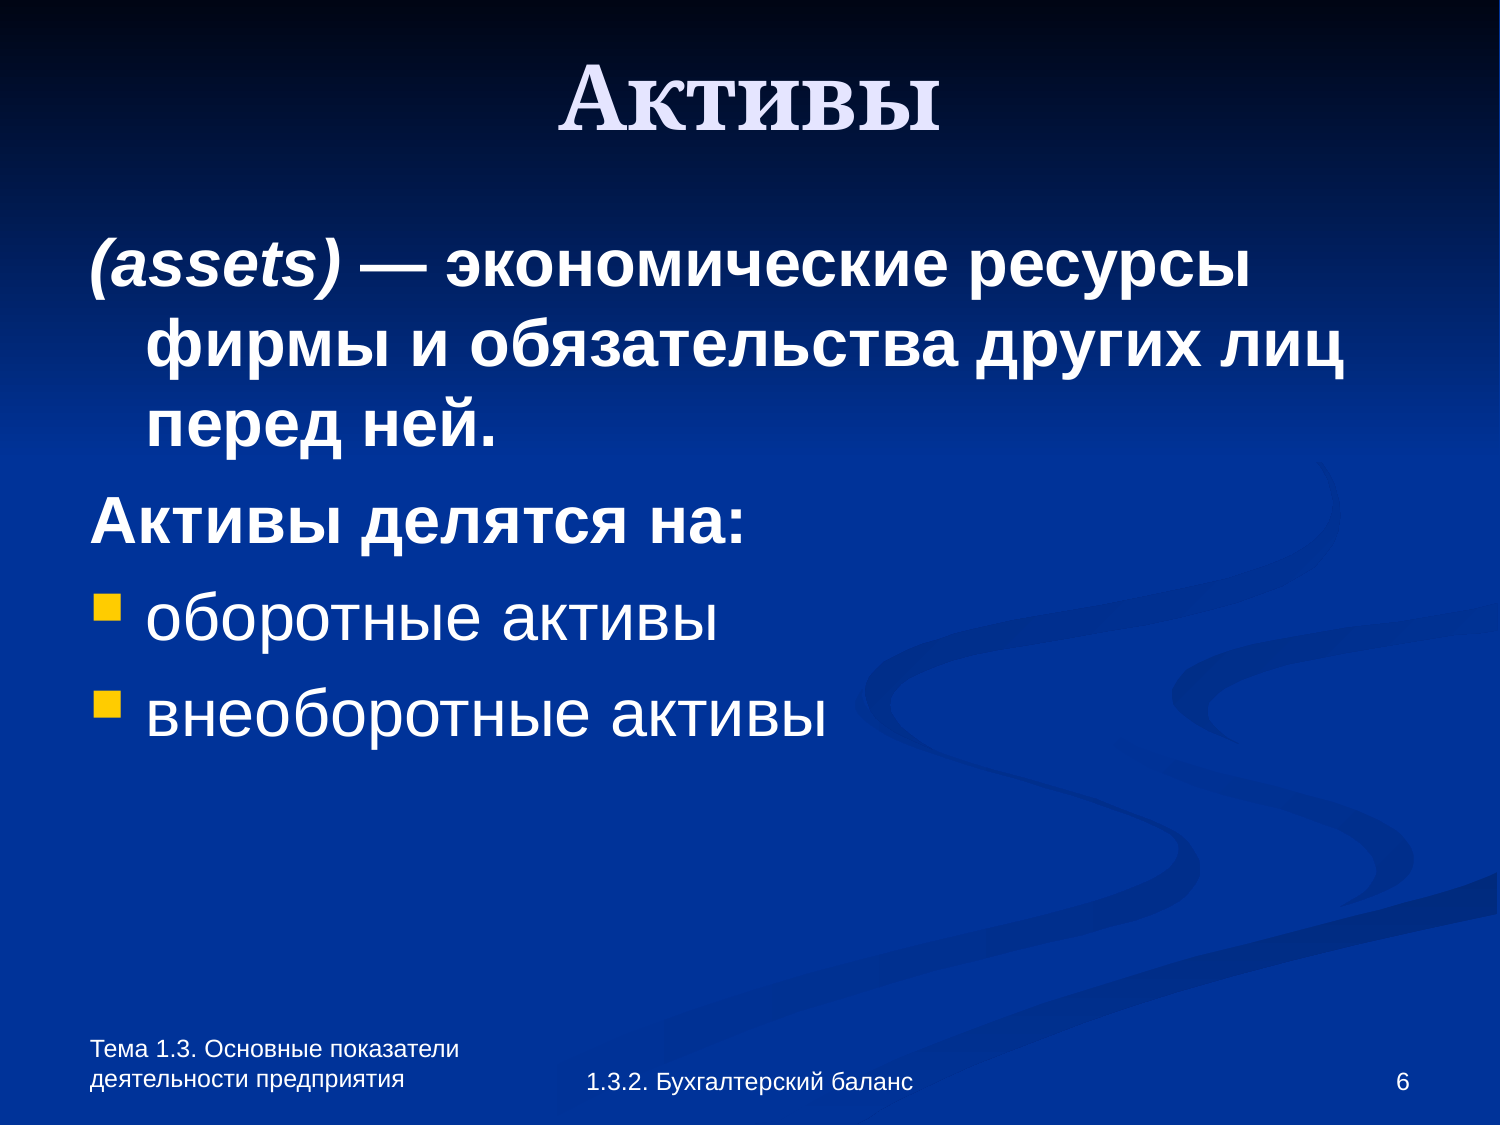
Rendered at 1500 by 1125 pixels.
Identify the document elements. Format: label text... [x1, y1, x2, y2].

text_box 1.3.2. Бухгалтерский баланс [512, 1062, 988, 1104]
text_box (assets) — экономические ресурсы фирмы и обязательства других лиц перед ней. Активы делятся на: оборотные активы внеоборотные активы [74, 212, 1425, 1050]
text_box Тема 1.3. Основные показатели деятельности предприятия [75, 1062, 512, 1101]
text_box <number> [1074, 1074, 1426, 1104]
text_box Активы [74, 0, 1425, 188]
